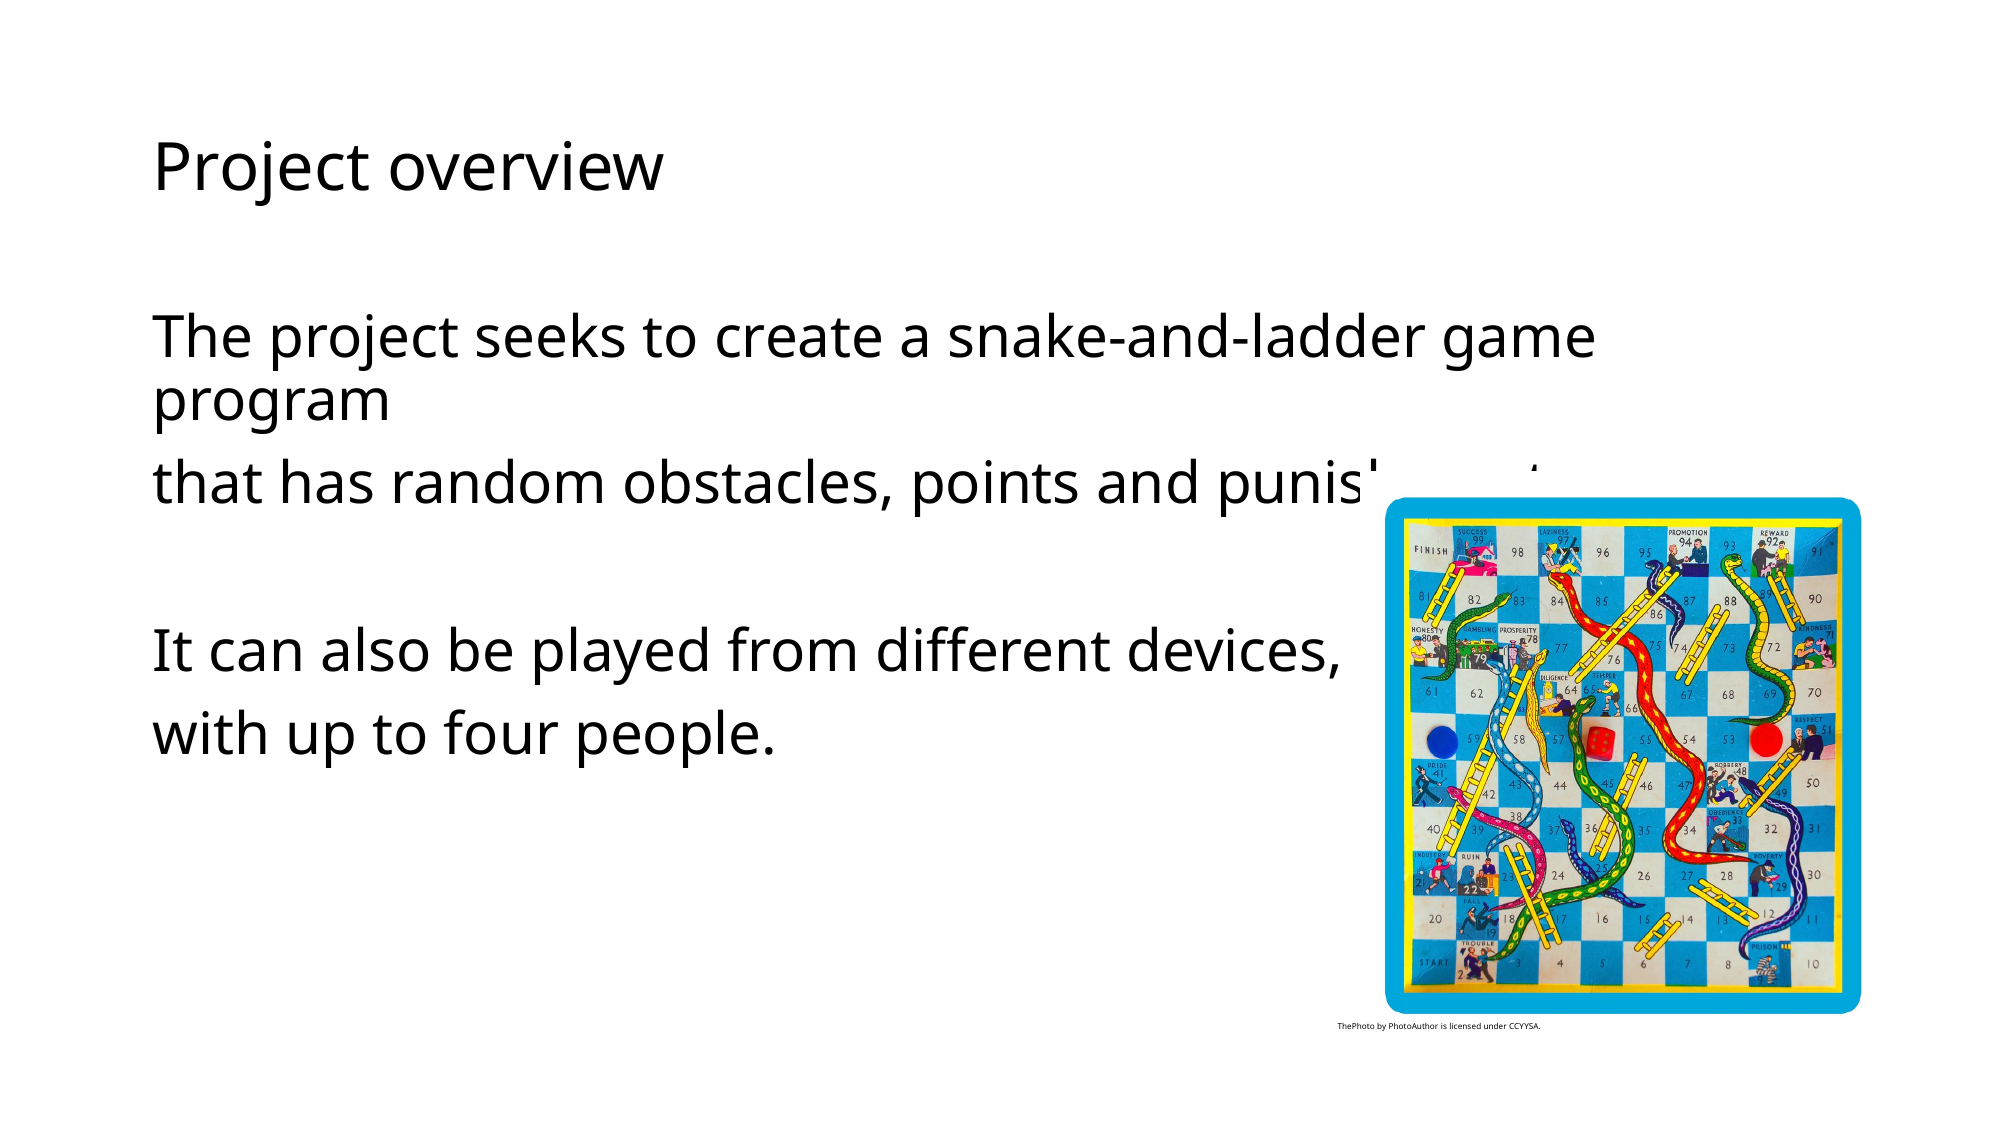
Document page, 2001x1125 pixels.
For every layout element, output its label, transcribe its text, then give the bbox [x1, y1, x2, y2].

title Project overview [137, 59, 1863, 278]
list The project seeks to create a snake-and-ladder game program that has random obstacles, points and punishments. It can also be played from different devices, with up to four people. [137, 299, 1863, 1014]
text_box ThePhoto by PhotoAuthor is licensed under CCYYSA. [1322, 1014, 1360, 1040]
picture [1360, 470, 1886, 1041]
